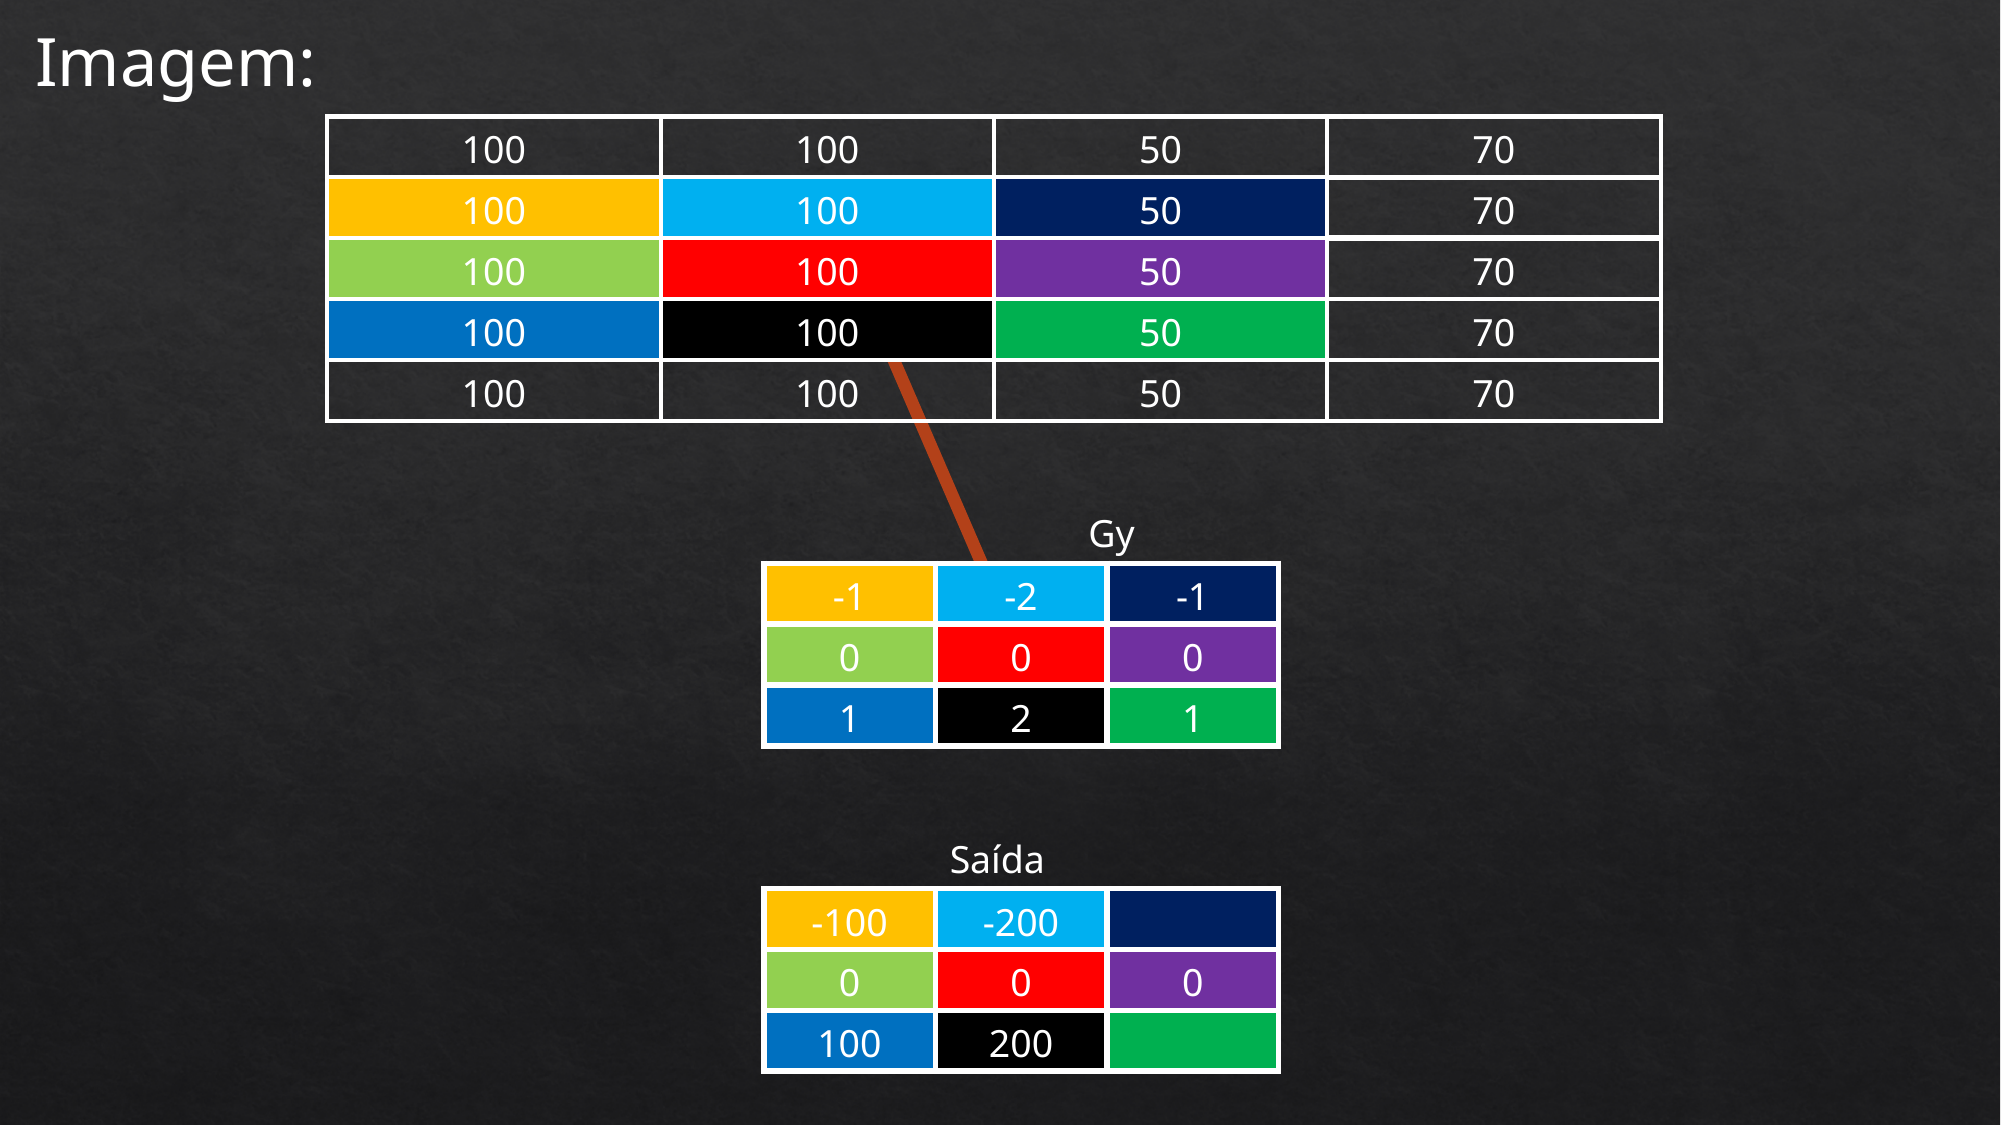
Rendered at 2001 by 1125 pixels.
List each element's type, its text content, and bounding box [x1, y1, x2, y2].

table_header 100 [663, 119, 992, 175]
table_cell 0 [767, 627, 933, 682]
table_cell 100 [767, 1013, 933, 1068]
table_cell 2 [938, 688, 1104, 743]
table_cell 50 [1030, 362, 1325, 419]
table_cell 100 [329, 362, 659, 419]
table_cell 50 [996, 179, 1325, 236]
table_cell 100 [329, 301, 659, 358]
table_cell 1 [1110, 688, 1276, 743]
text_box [853, 268, 1022, 655]
table_cell 0 [938, 627, 1104, 682]
table_cell 70 [1329, 301, 1659, 358]
table_cell 0 [1110, 952, 1276, 1008]
text_box Gy [1073, 502, 1150, 561]
table_cell 100 [663, 240, 992, 297]
table_cell 70 [1329, 362, 1659, 419]
table_cell 70 [1329, 180, 1659, 235]
table_cell 50 [1030, 301, 1325, 358]
text_box Imagem: [20, 12, 635, 108]
table_header 50 [996, 119, 1325, 175]
table_cell 50 [996, 240, 1325, 297]
text_box Saída [935, 829, 1060, 889]
table_cell 100 [663, 362, 846, 419]
table_cell 0 [938, 952, 1104, 1008]
table_header -100 [767, 891, 933, 947]
table_cell 200 [938, 1013, 1104, 1068]
table_cell 100 [663, 179, 992, 236]
table_cell 70 [1329, 241, 1659, 297]
table_cell 100 [329, 240, 659, 297]
table_cell 100 [663, 301, 846, 358]
table_cell [1110, 1013, 1276, 1068]
table_header -2 [1030, 566, 1104, 621]
table_cell 0 [1110, 627, 1276, 682]
table_header 100 [329, 119, 659, 175]
table_cell 100 [329, 179, 659, 236]
table_cell 0 [767, 952, 933, 1008]
table_header -1 [767, 566, 846, 621]
table_cell 1 [767, 688, 933, 743]
table_header 70 [1329, 119, 1659, 175]
table_header [1110, 891, 1276, 947]
table_header -1 [1110, 566, 1276, 621]
table_header -200 [938, 891, 1104, 947]
